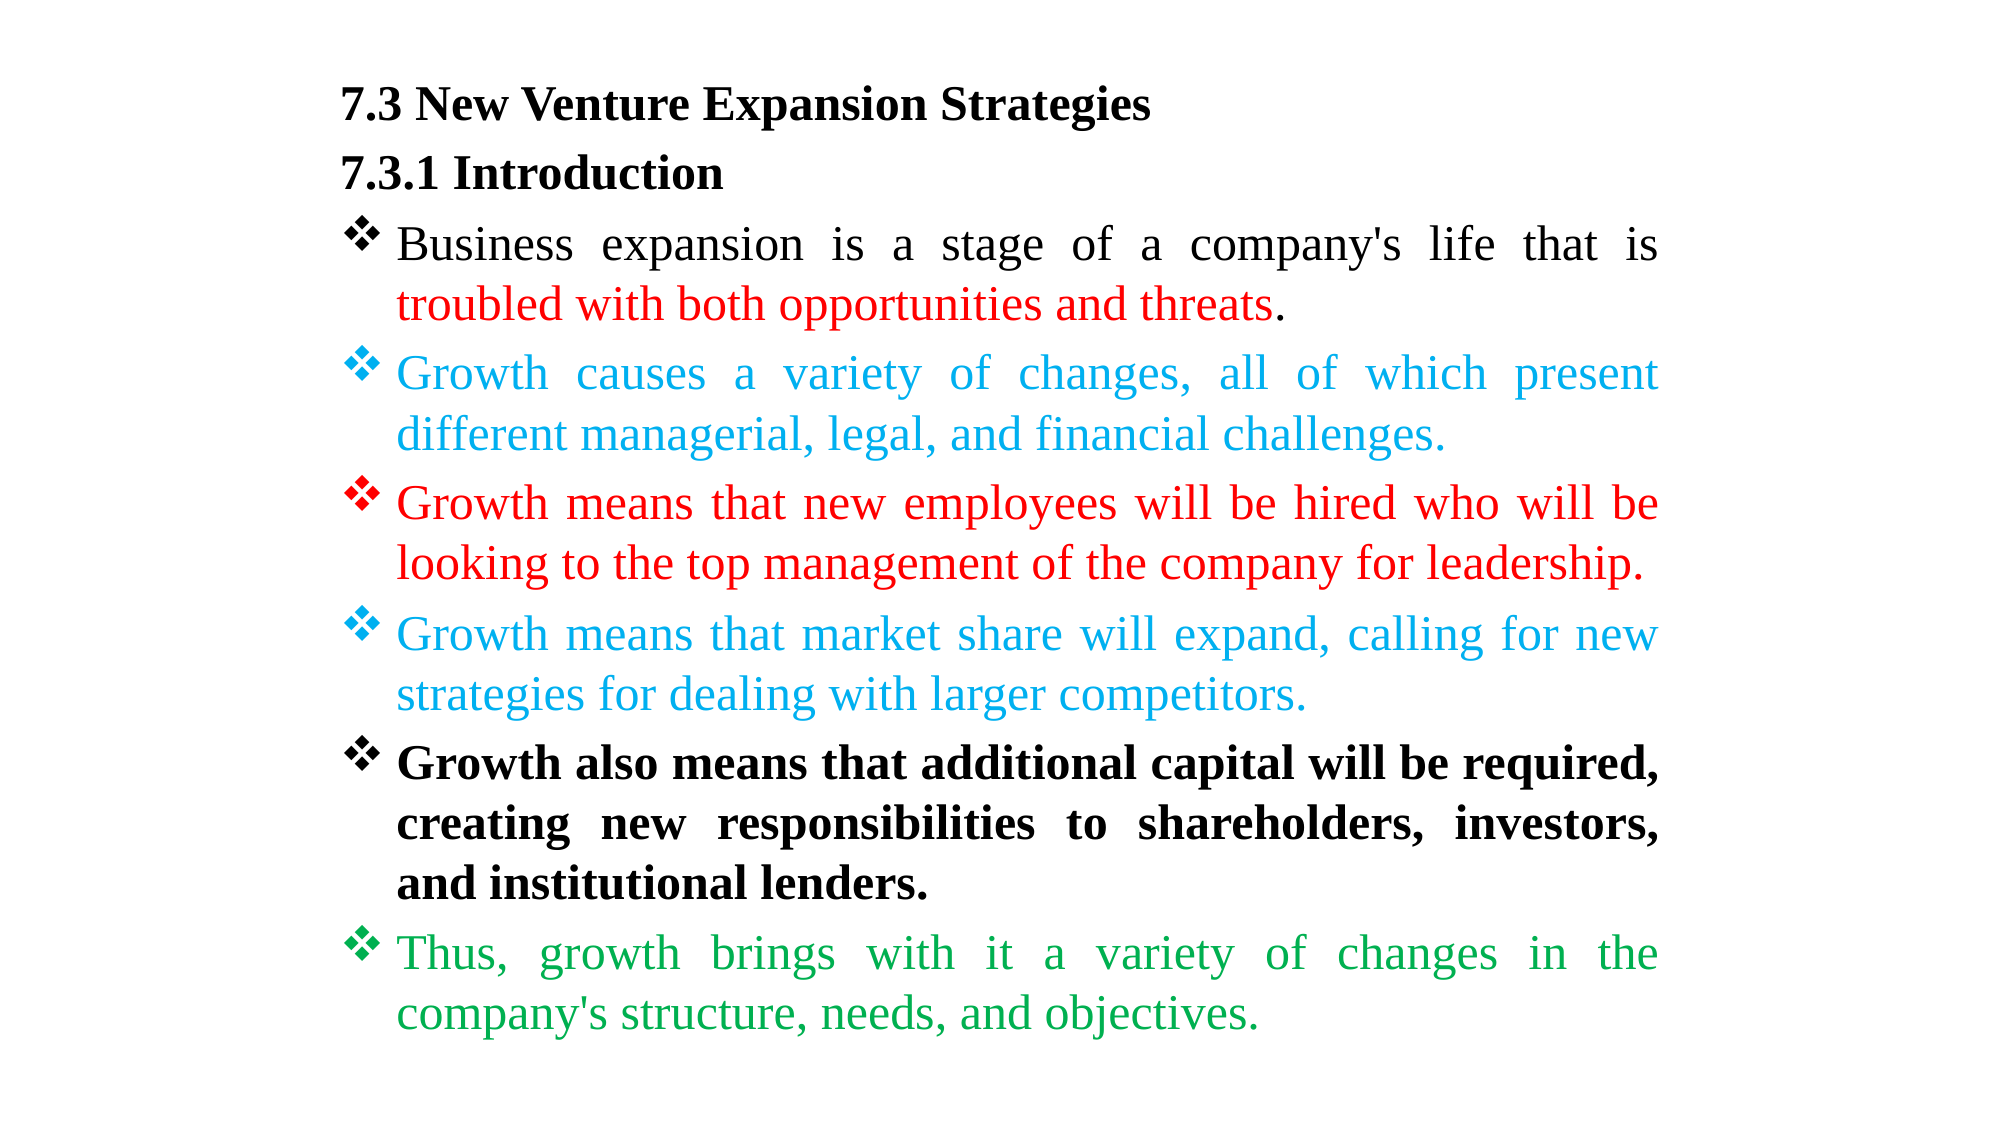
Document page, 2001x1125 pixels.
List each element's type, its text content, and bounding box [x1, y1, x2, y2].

list 7.3 New Venture Expansion Strategies 7.3.1 Introduction Business expansion is a stage of a company's life that is troubled with both opportunities and threats. Growth causes a variety of changes, all of which present different managerial, legal, and financial challenges. Growth means that new employees will be hired who will be looking to the top management of the company for leadership. Growth means that market share will expand, calling for new strategies for dealing with larger competitors. Growth also means that additional capital will be required, creating new responsibilities to shareholders, investors, and institutional lenders. Thus, growth brings with it a variety of changes in the company's structure, needs, and objectives. [324, 62, 1675, 1005]
